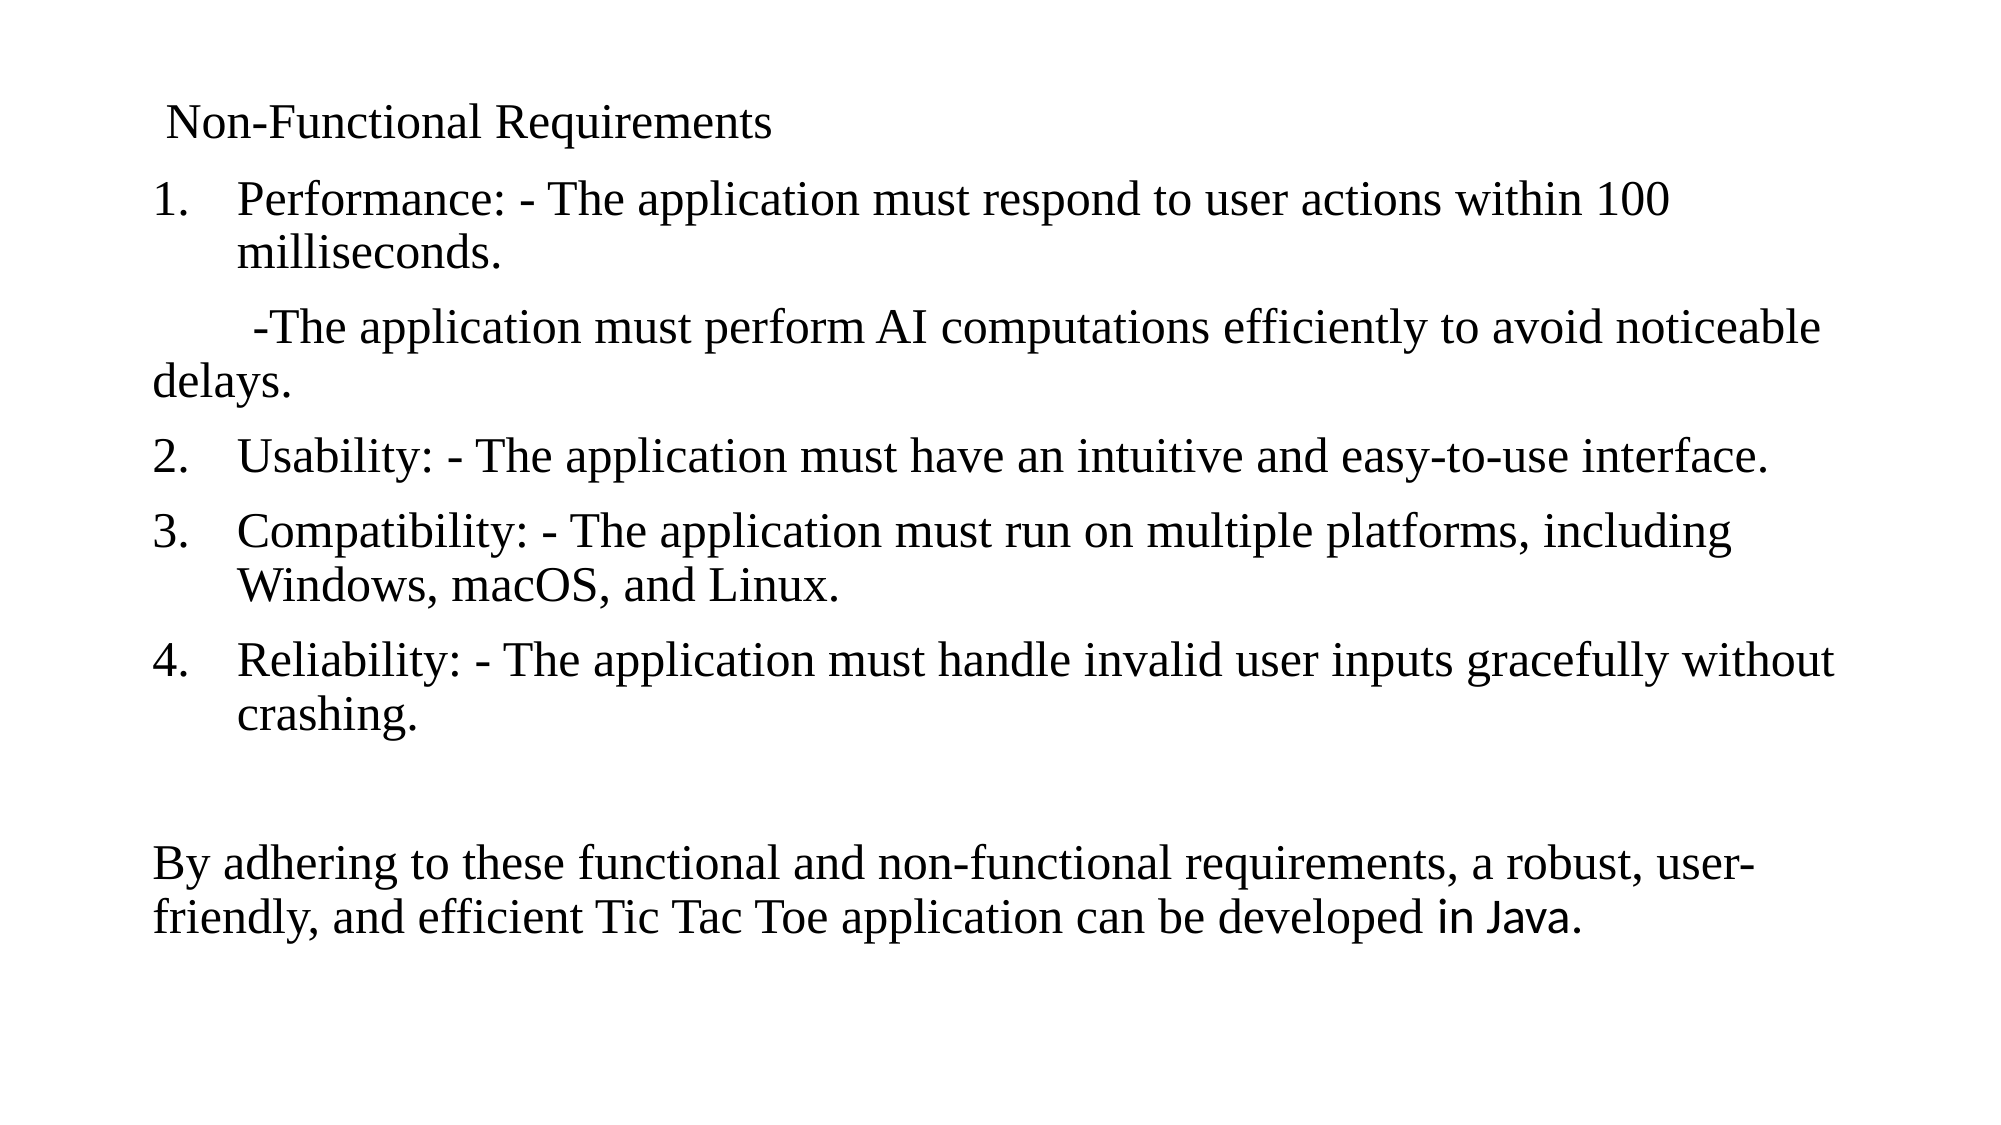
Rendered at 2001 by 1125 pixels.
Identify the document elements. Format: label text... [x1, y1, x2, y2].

list Non-Functional Requirements Performance: - The application must respond to user actions within 100 milliseconds. -The application must perform AI computations efficiently to avoid noticeable delays. Usability: - The application must have an intuitive and easy-to-use interface. Compatibility: - The application must run on multiple platforms, including Windows, macOS, and Linux. Reliability: - The application must handle invalid user inputs gracefully without crashing. By adhering to these functional and non-functional requirements, a robust, user-friendly, and efficient Tic Tac Toe application can be developed in Java. [137, 80, 1863, 1014]
